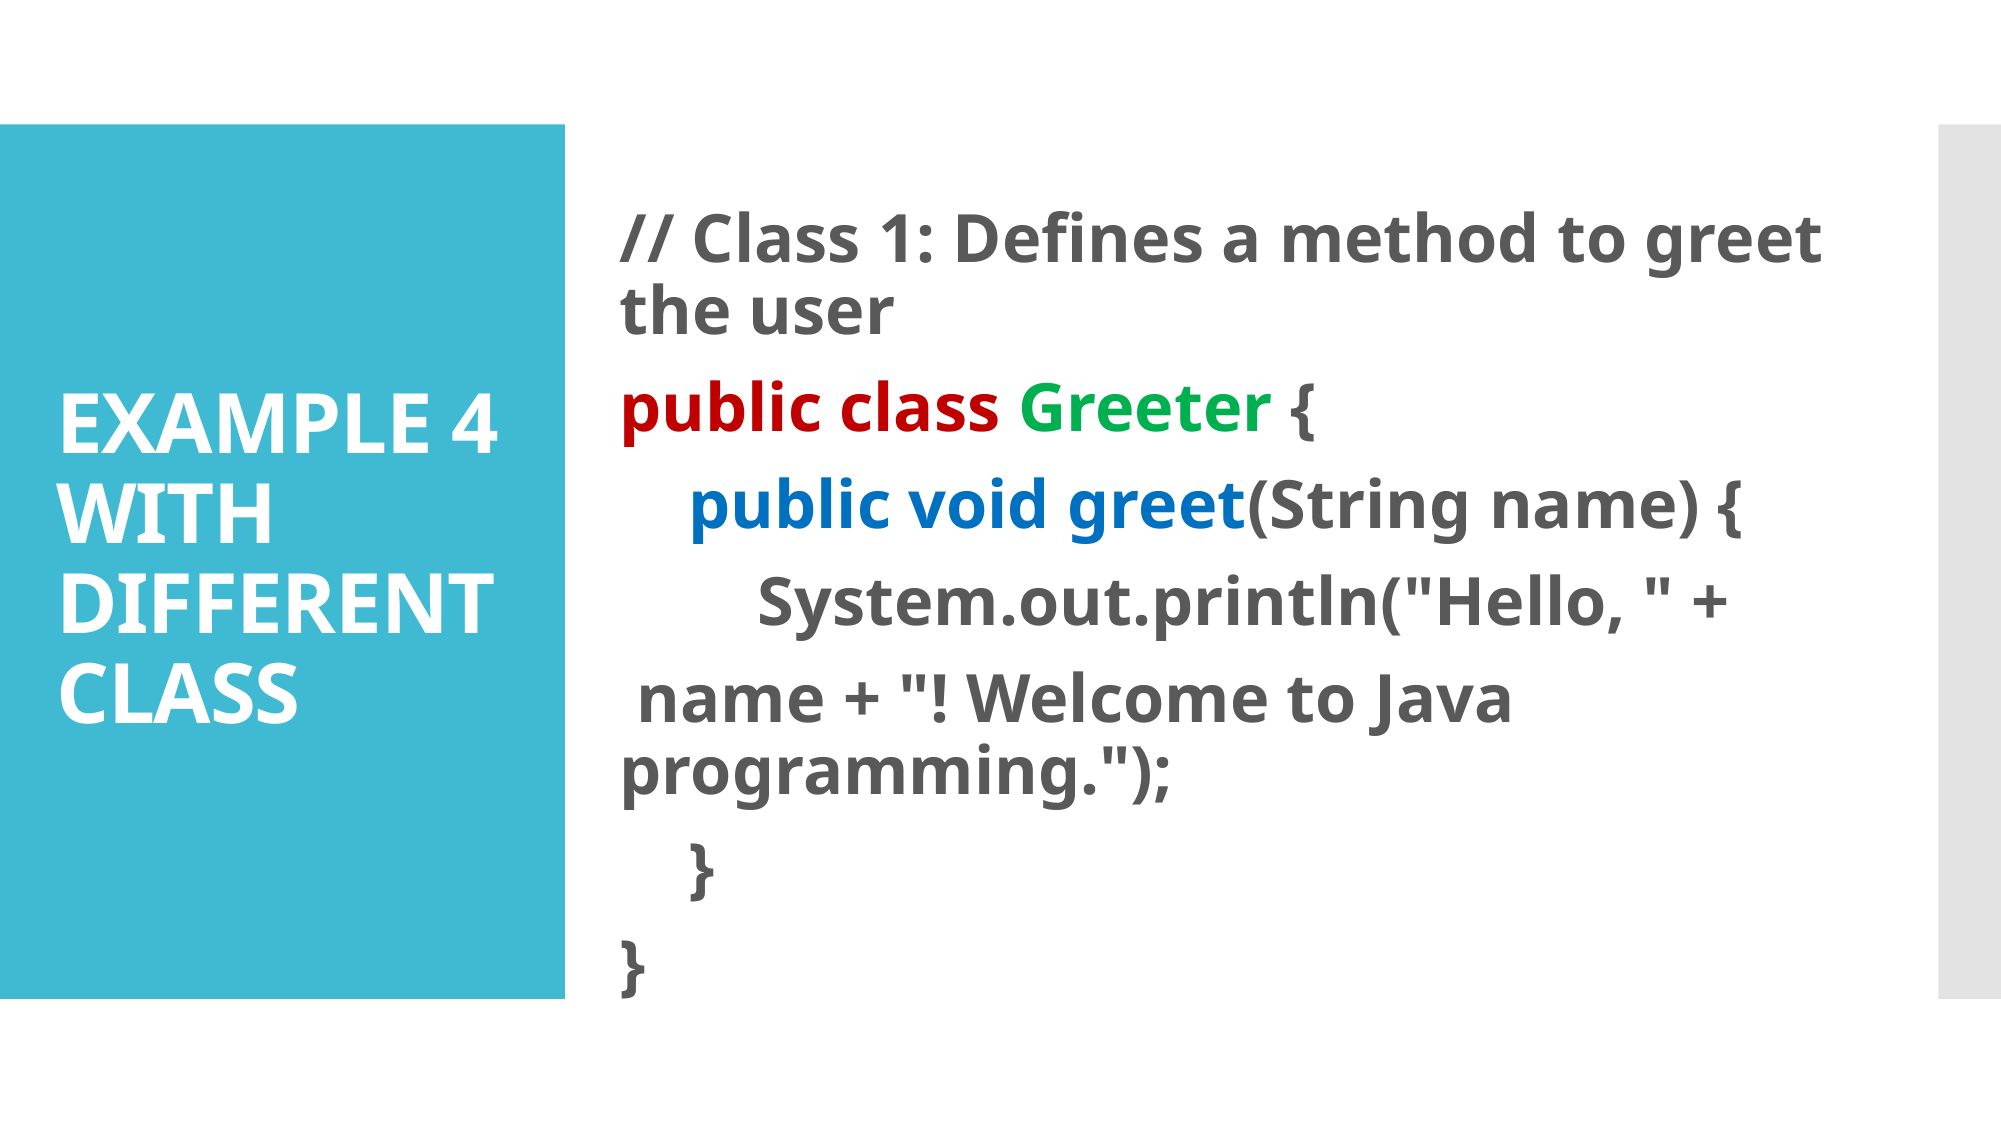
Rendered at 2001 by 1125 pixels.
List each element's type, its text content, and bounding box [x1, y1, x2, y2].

list // Class 1: Defines a method to greet the user public class Greeter { public void greet(String name) { System.out.println("Hello, " + name + "! Welcome to Java programming."); } } [604, 197, 1959, 1038]
title EXAMPLE 4 WITH DIFFERENT CLASS [41, 184, 525, 940]
